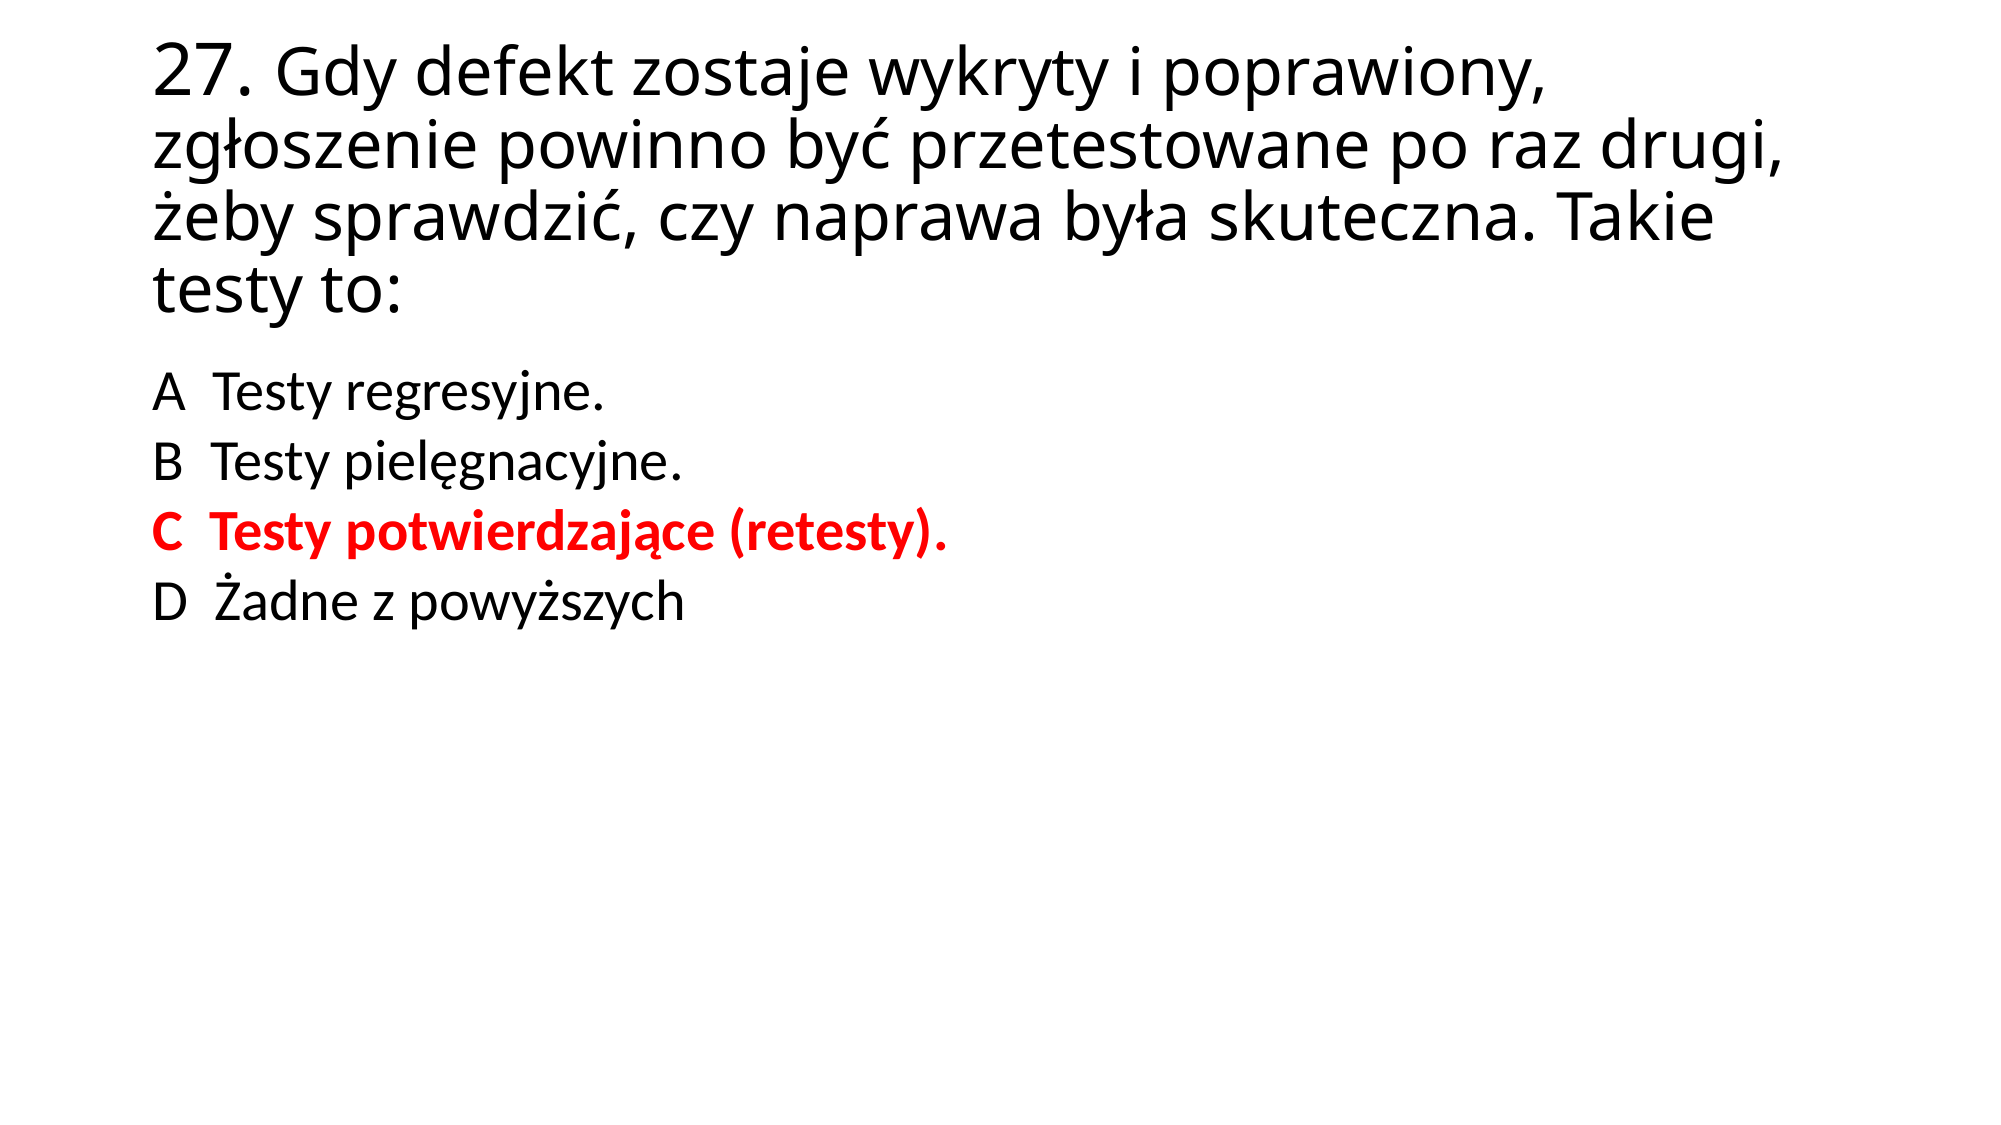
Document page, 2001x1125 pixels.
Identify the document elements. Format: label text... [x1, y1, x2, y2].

text_box 27. Gdy defekt zostaje wykryty i poprawiony, zgłoszenie powinno być przetestowane po raz drugi, żeby sprawdzić, czy naprawa była skuteczna. Takie testy to: [137, 59, 1863, 299]
text_box A Testy regresyjne. B Testy pielęgnacyjne. C Testy potwierdzające (retesty). D Żadne z powyższych [137, 299, 1863, 1014]
